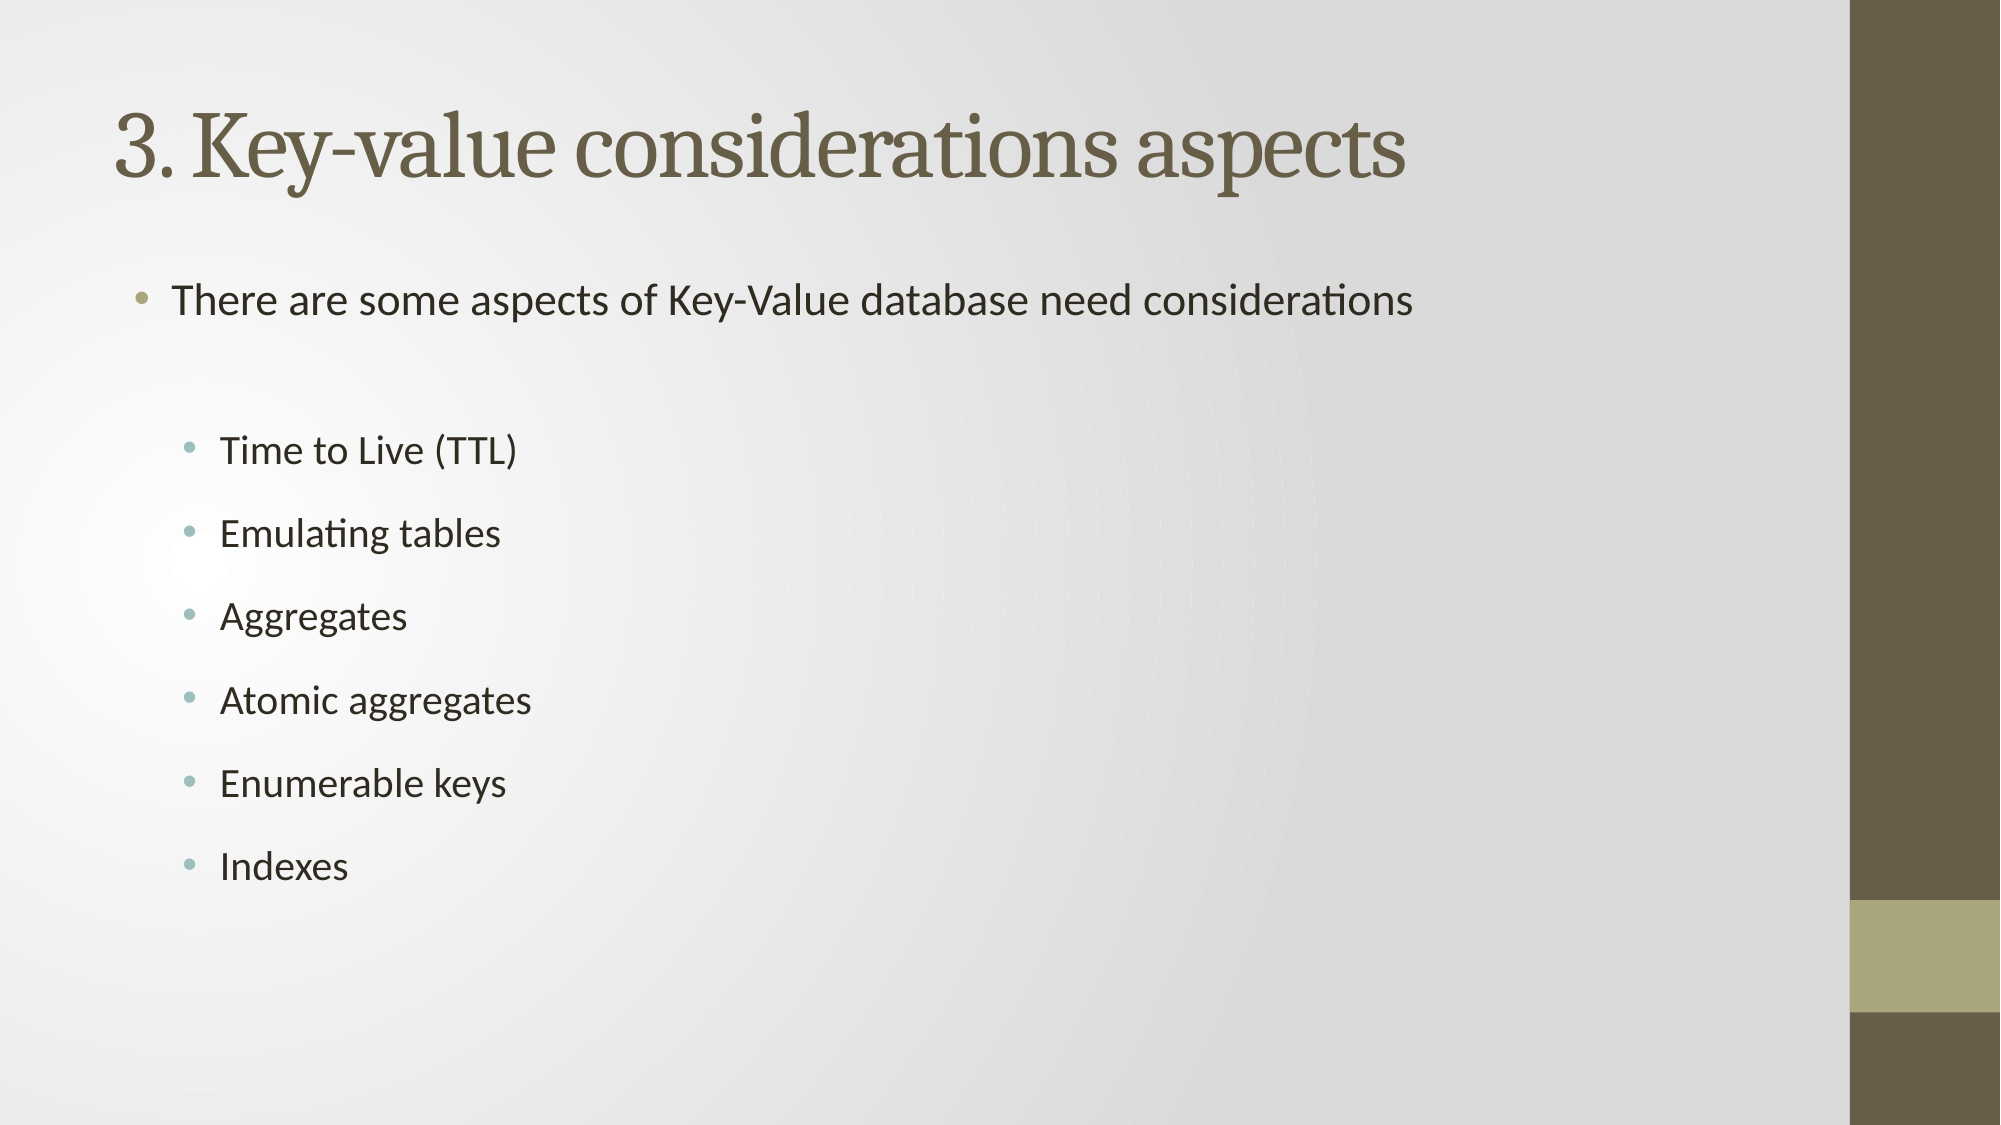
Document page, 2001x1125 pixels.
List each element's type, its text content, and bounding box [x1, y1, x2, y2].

title 3. Key-value considerations aspects [99, 45, 1767, 233]
list There are some aspects of Key-Value database need considerations Time to Live (TTL) Emulating tables Aggregates Atomic aggregates Enumerable keys Indexes [99, 262, 1767, 1050]
